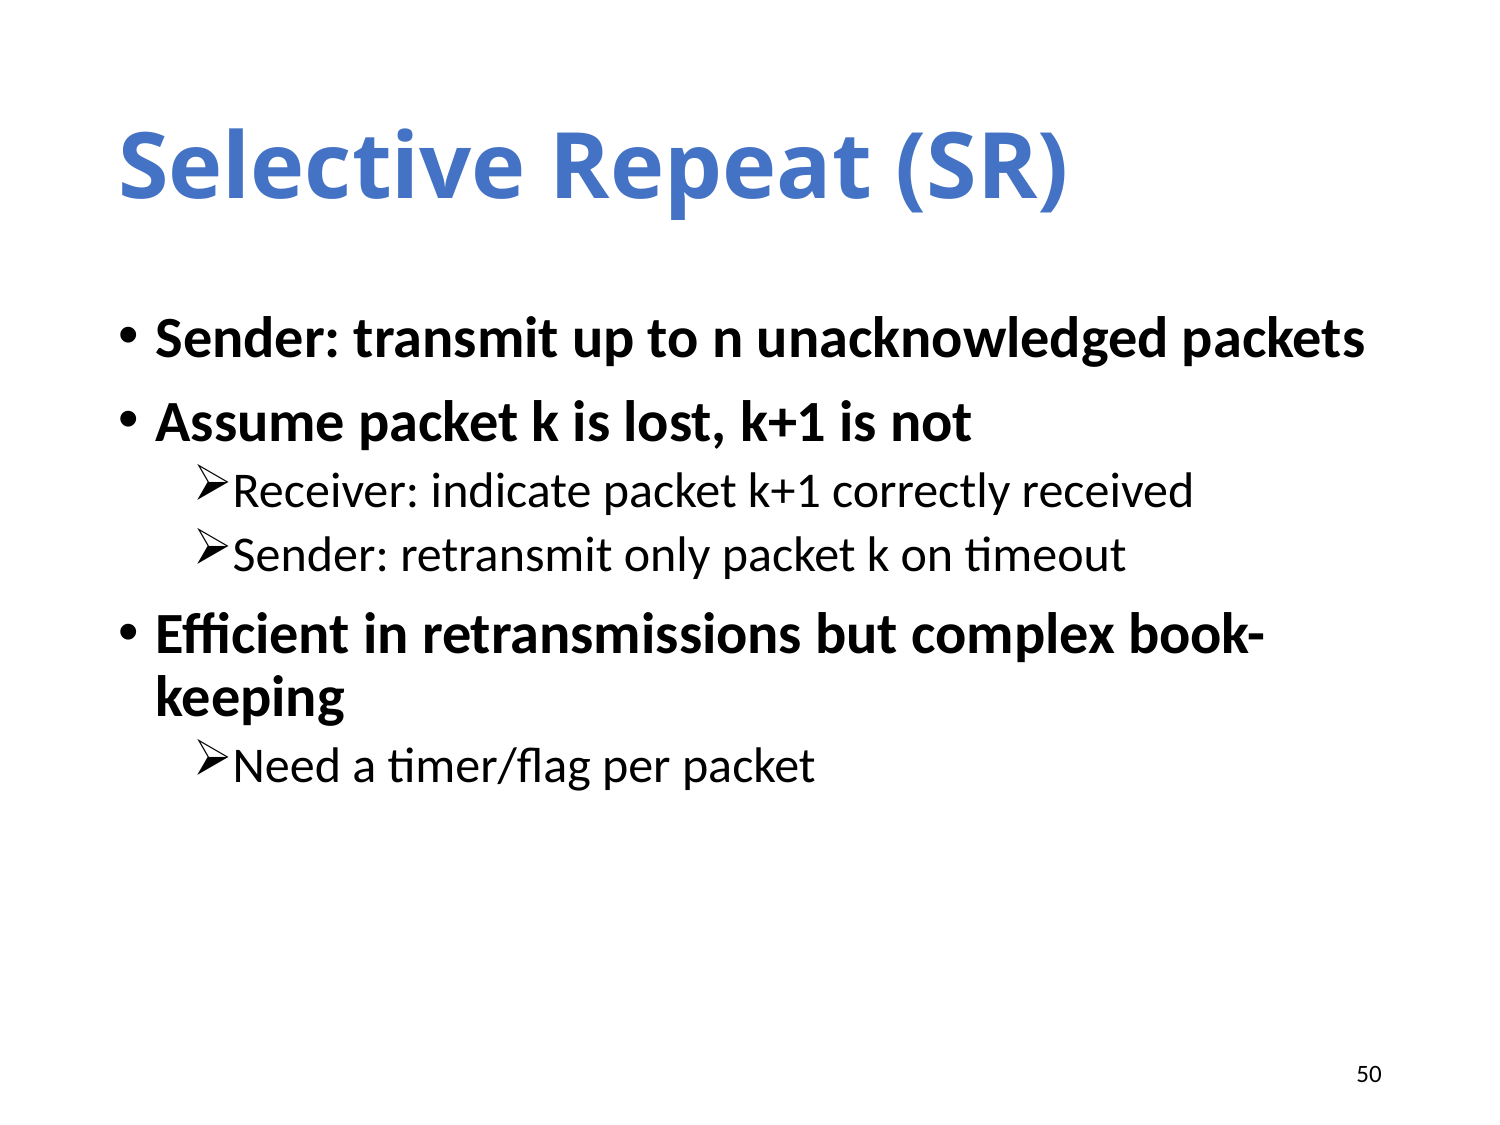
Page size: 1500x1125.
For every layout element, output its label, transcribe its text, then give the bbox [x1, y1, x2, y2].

list Sender: transmit up to n unacknowledged packets Assume packet k is lost, k+1 is not Receiver: indicate packet k+1 correctly received Sender: retransmit only packet k on timeout Efficient in retransmissions but complex book-keeping Need a timer/flag per packet [103, 299, 1397, 1014]
slide_number 50 [1059, 1042, 1397, 1103]
title Selective Repeat (SR) [103, 59, 1397, 278]
